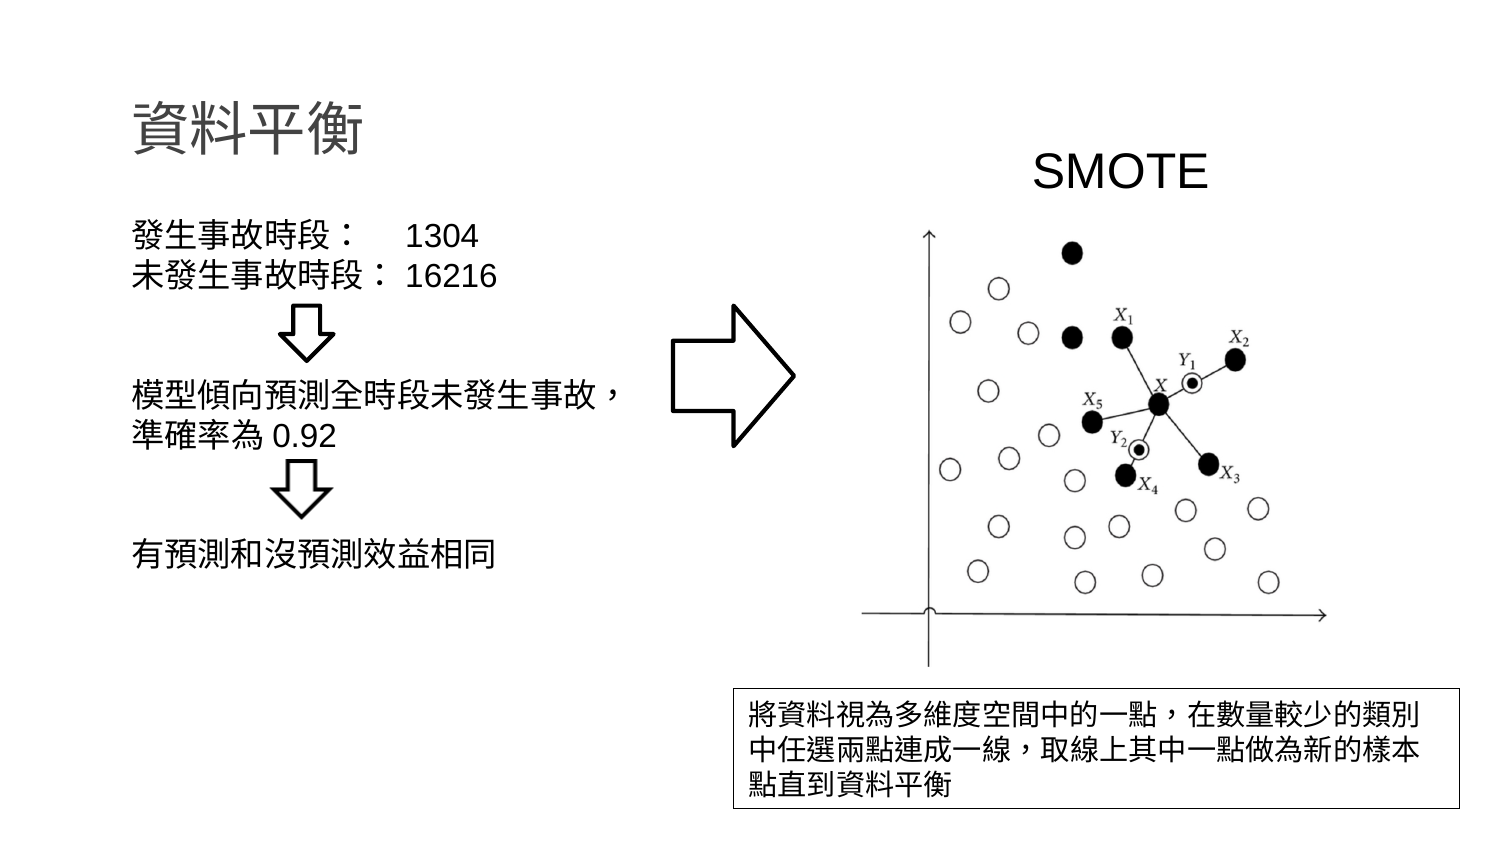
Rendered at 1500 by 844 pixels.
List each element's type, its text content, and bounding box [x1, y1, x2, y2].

text_box 將資料視為多維度空間中的一點，在數量較少的類別中任選兩點連成一線，取線上其中一點做為新的樣本點直到資料平衡 [733, 688, 1460, 809]
text_box [670, 303, 796, 449]
text_box SMOTE [1017, 131, 1265, 206]
picture [269, 459, 334, 520]
text_box [277, 303, 336, 364]
text_box 發生事故時段： 1304 未發生事故時段：16216 模型傾向預測全時段未發生事故，準確率為0.92 有預測和沒預測效益相同 [116, 206, 665, 581]
title 資料平衡 [116, 88, 1384, 167]
picture [845, 212, 1344, 683]
